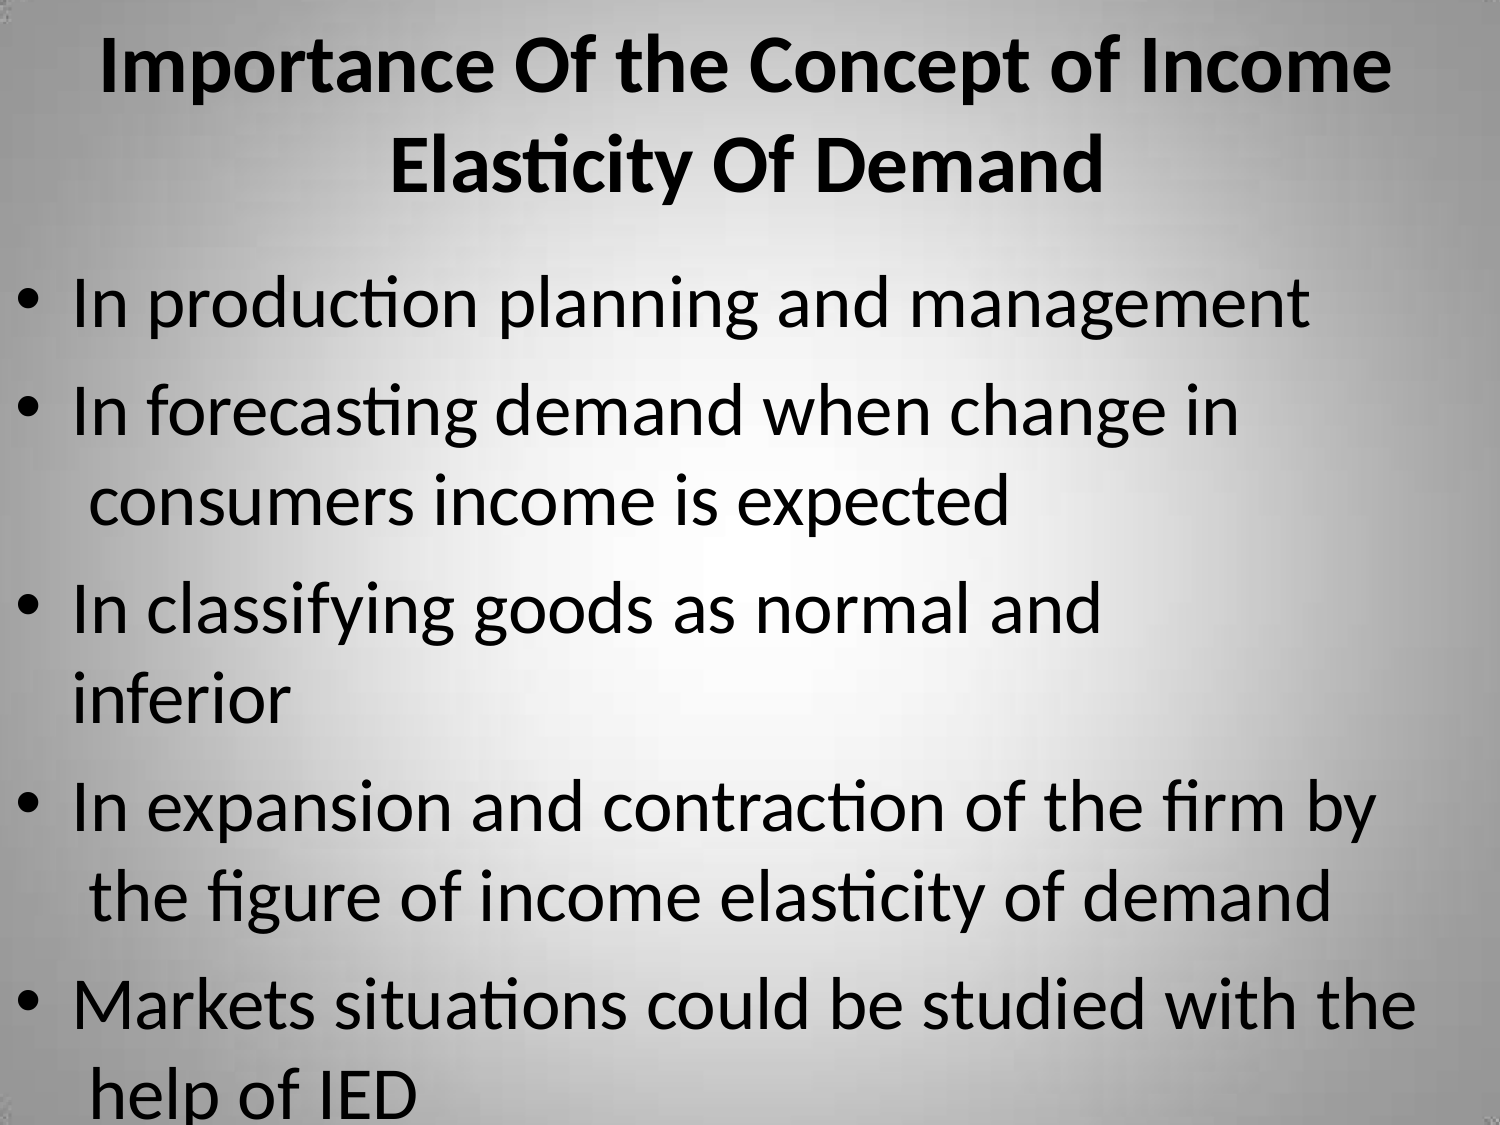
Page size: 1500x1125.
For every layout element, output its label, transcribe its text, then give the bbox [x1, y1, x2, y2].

text_box In production planning and management In forecasting demand when change in consumers income is expected In classifying goods as normal and inferior In expansion and contraction of the firm by the figure of income elasticity of demand Markets situations could be studied with the help of IED [12, 232, 1427, 1125]
title Importance Of the Concept of Income Elasticity Of Demand [24, 6, 1476, 209]
picture [0, 0, 1500, 1125]
